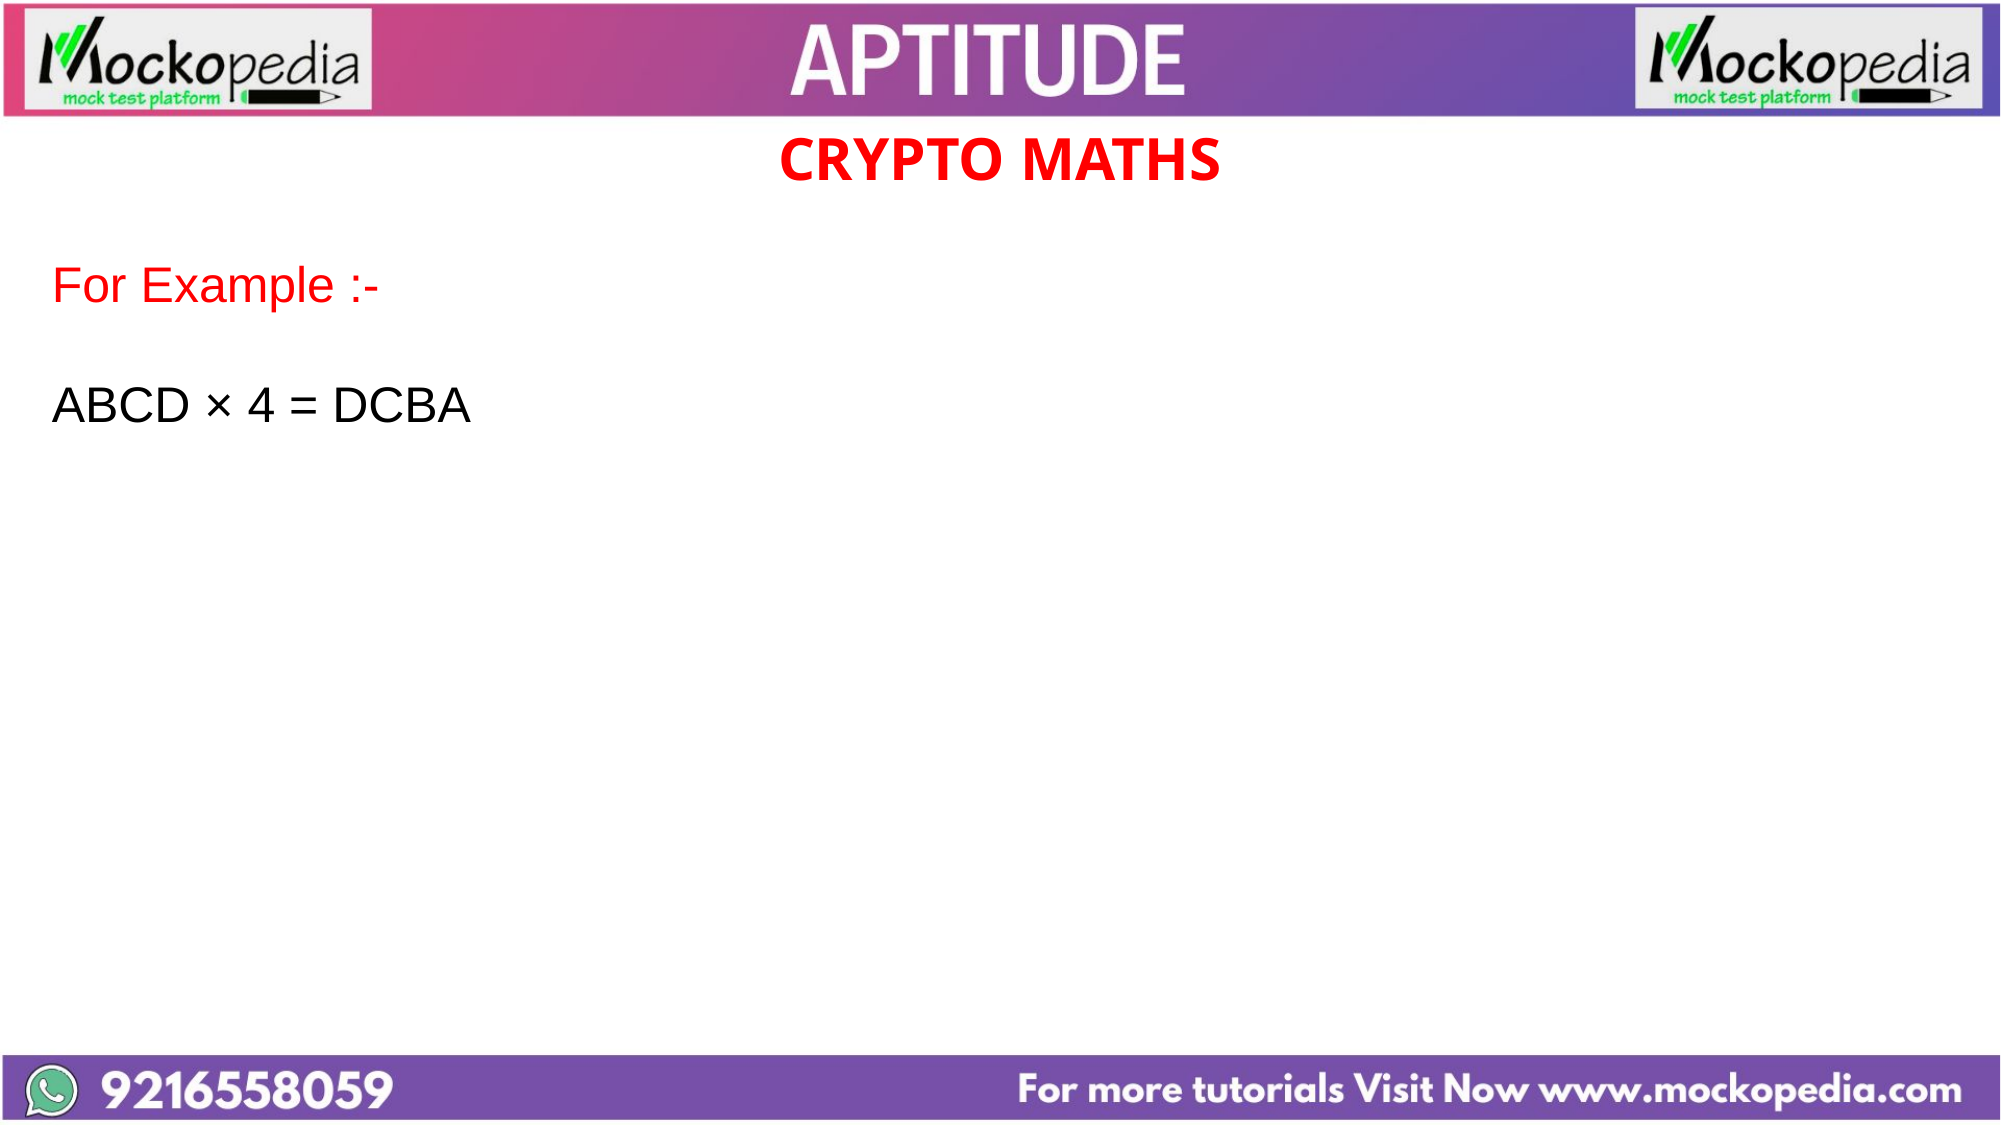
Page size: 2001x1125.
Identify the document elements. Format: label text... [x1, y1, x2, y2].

text_box CRYPTO MATHS For Example :- ABCD × 4 = DCBA [37, 114, 1963, 440]
picture [0, 0, 2001, 1125]
